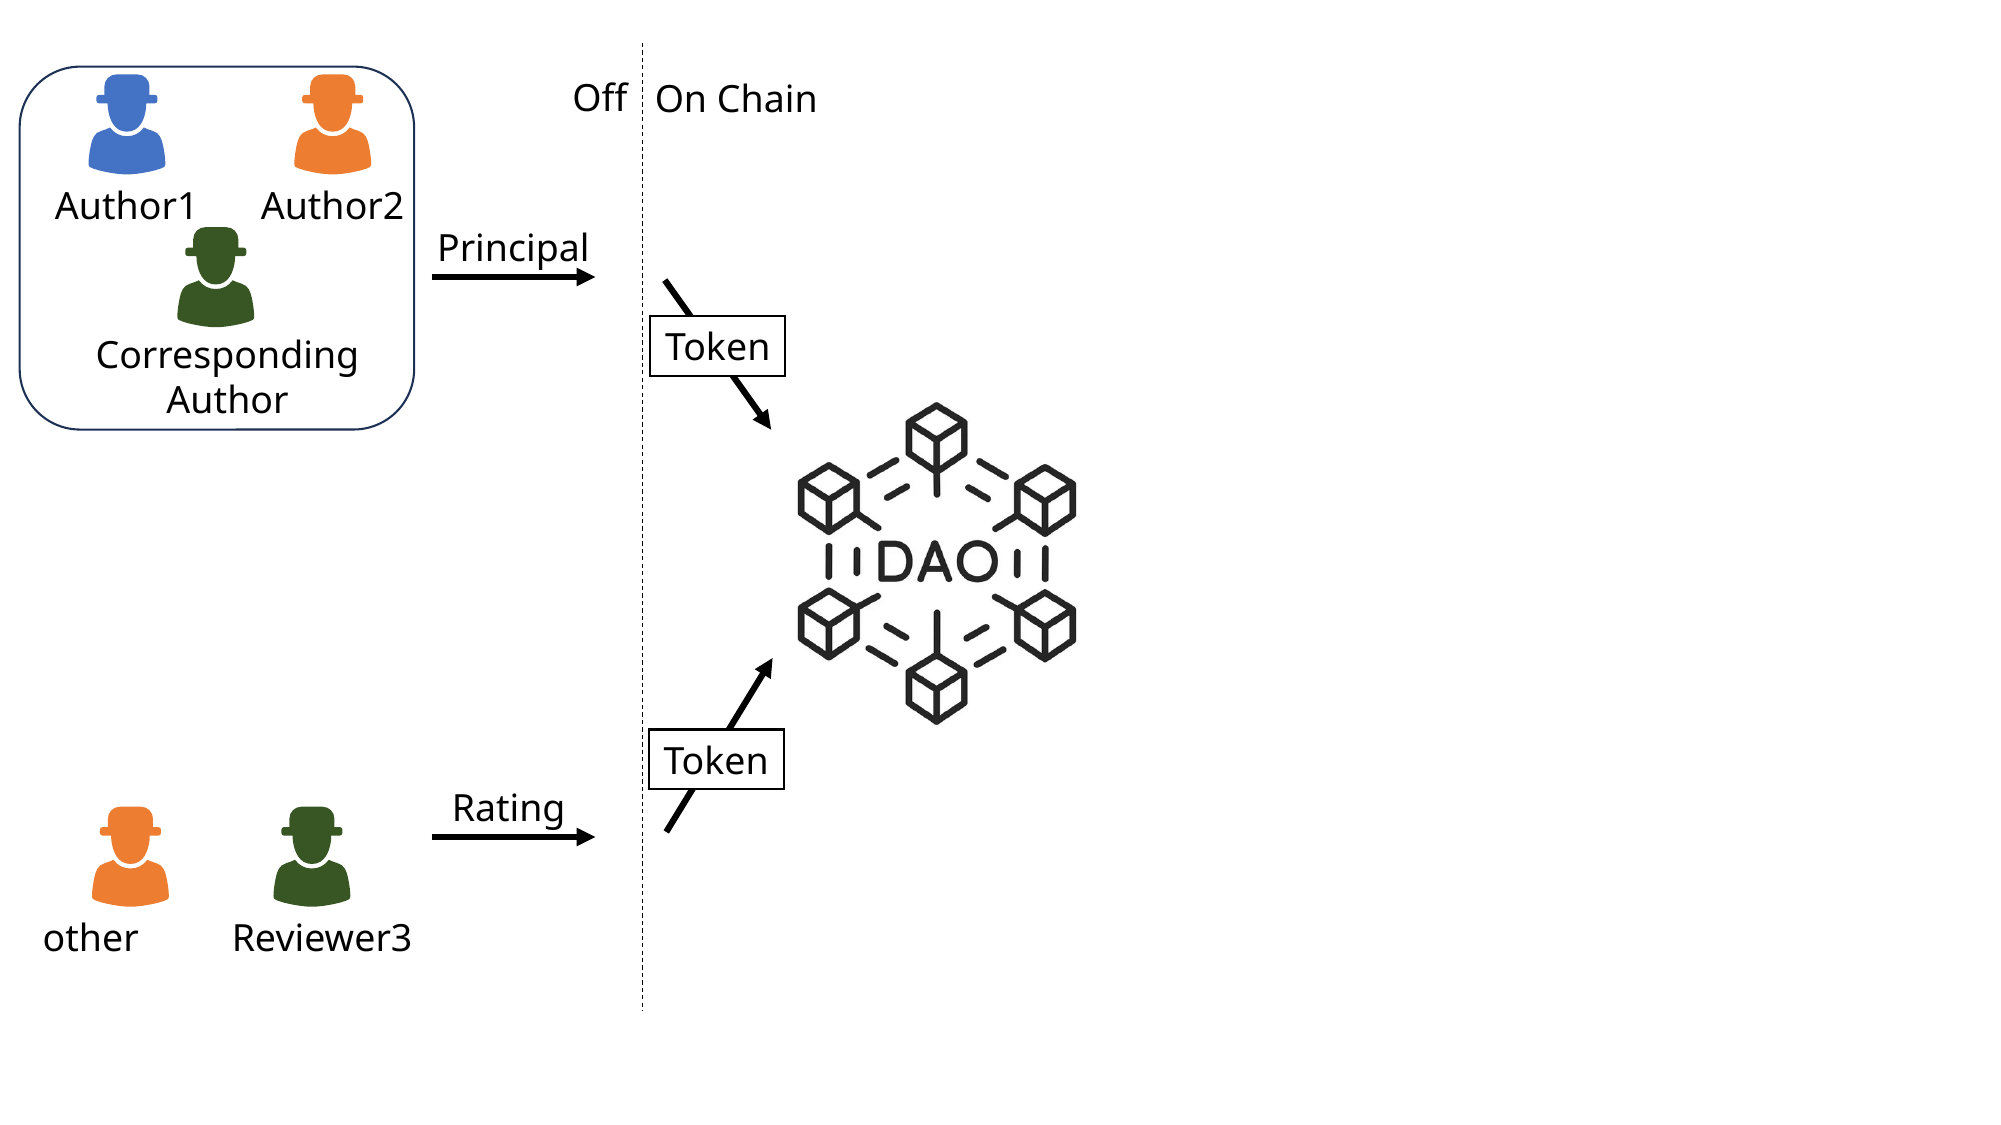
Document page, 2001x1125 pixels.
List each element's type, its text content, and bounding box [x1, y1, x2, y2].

text_box other [27, 906, 154, 967]
picture [795, 399, 1078, 726]
text_box Token [649, 315, 664, 377]
text_box Token [771, 315, 786, 377]
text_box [666, 658, 773, 832]
text_box Token [648, 728, 666, 790]
text_box Token [773, 728, 785, 790]
text_box Rating [437, 776, 581, 836]
text_box Off [557, 66, 642, 127]
text_box Author2 [416, 174, 420, 235]
text_box On Chain [643, 67, 833, 128]
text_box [664, 280, 771, 430]
text_box [272, 805, 352, 906]
text_box Principal [422, 216, 605, 277]
text_box [90, 805, 170, 906]
text_box Reviewer3 [217, 906, 428, 967]
text_box [18, 65, 416, 431]
